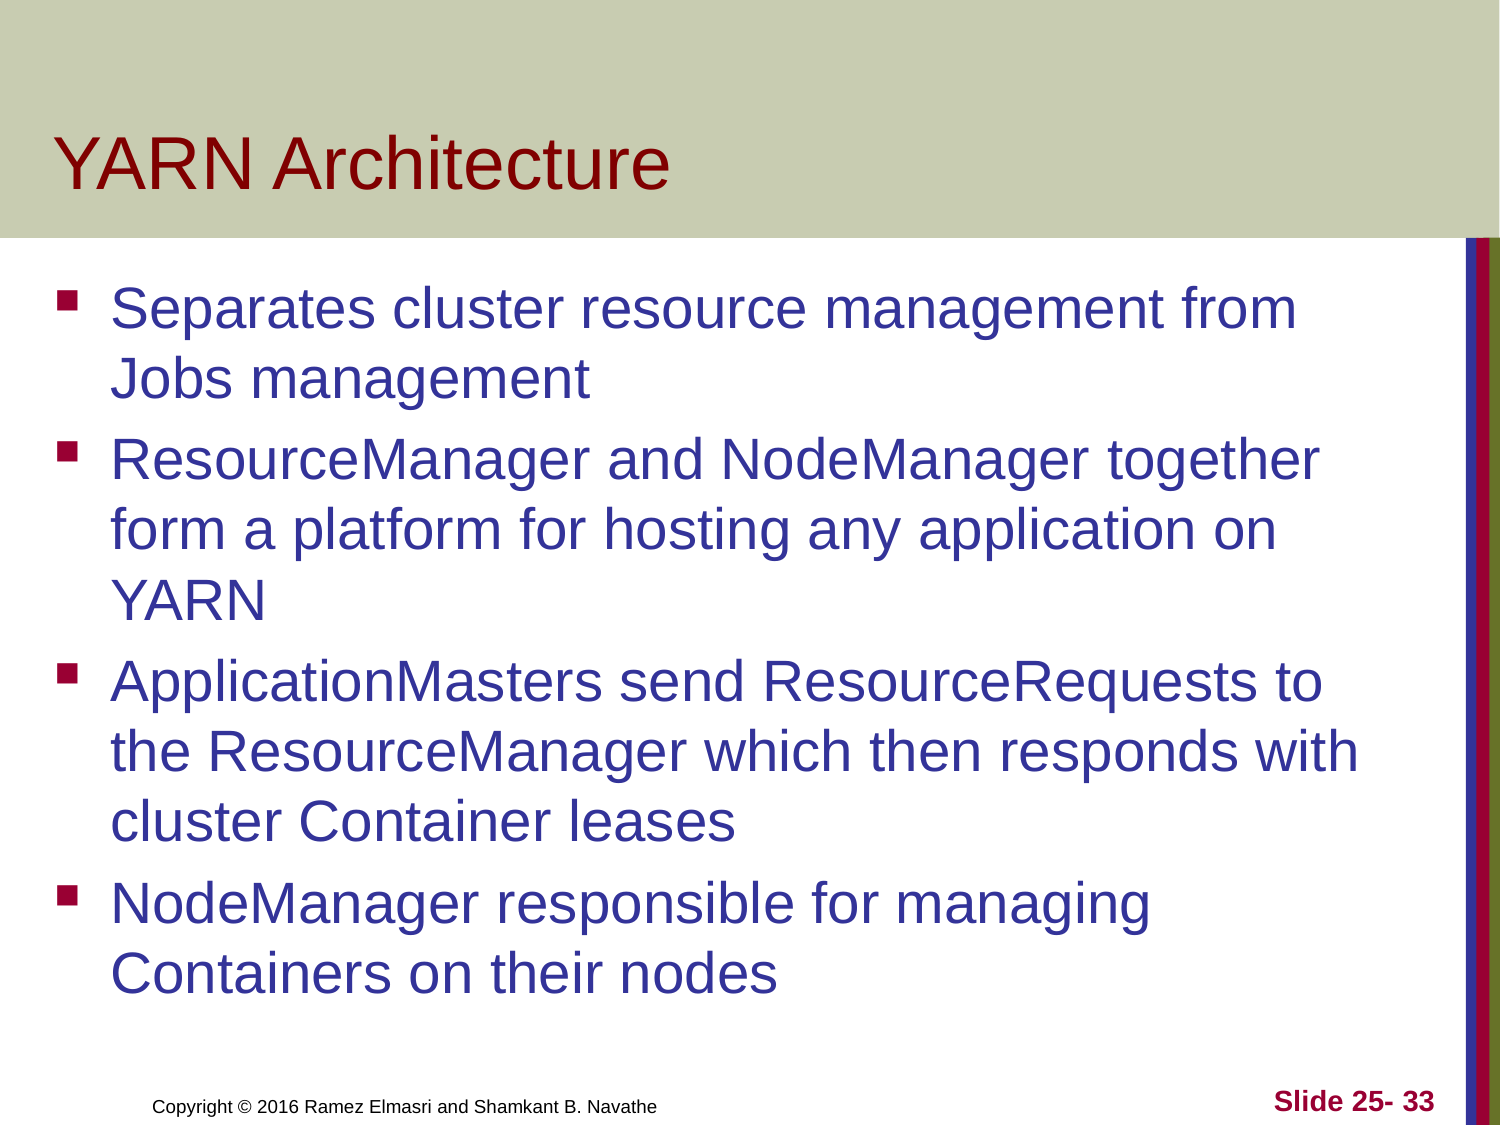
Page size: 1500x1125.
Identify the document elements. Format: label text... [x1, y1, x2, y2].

title YARN Architecture [37, 49, 1317, 213]
list Separates cluster resource management from Jobs management ResourceManager and NodeManager together form a platform for hosting any application on YARN ApplicationMasters send ResourceRequests to the ResourceManager which then responds with cluster Container leases NodeManager responsible for managing Containers on their nodes [39, 262, 1400, 1013]
slide_number Slide 25- 33 [1137, 1049, 1451, 1125]
